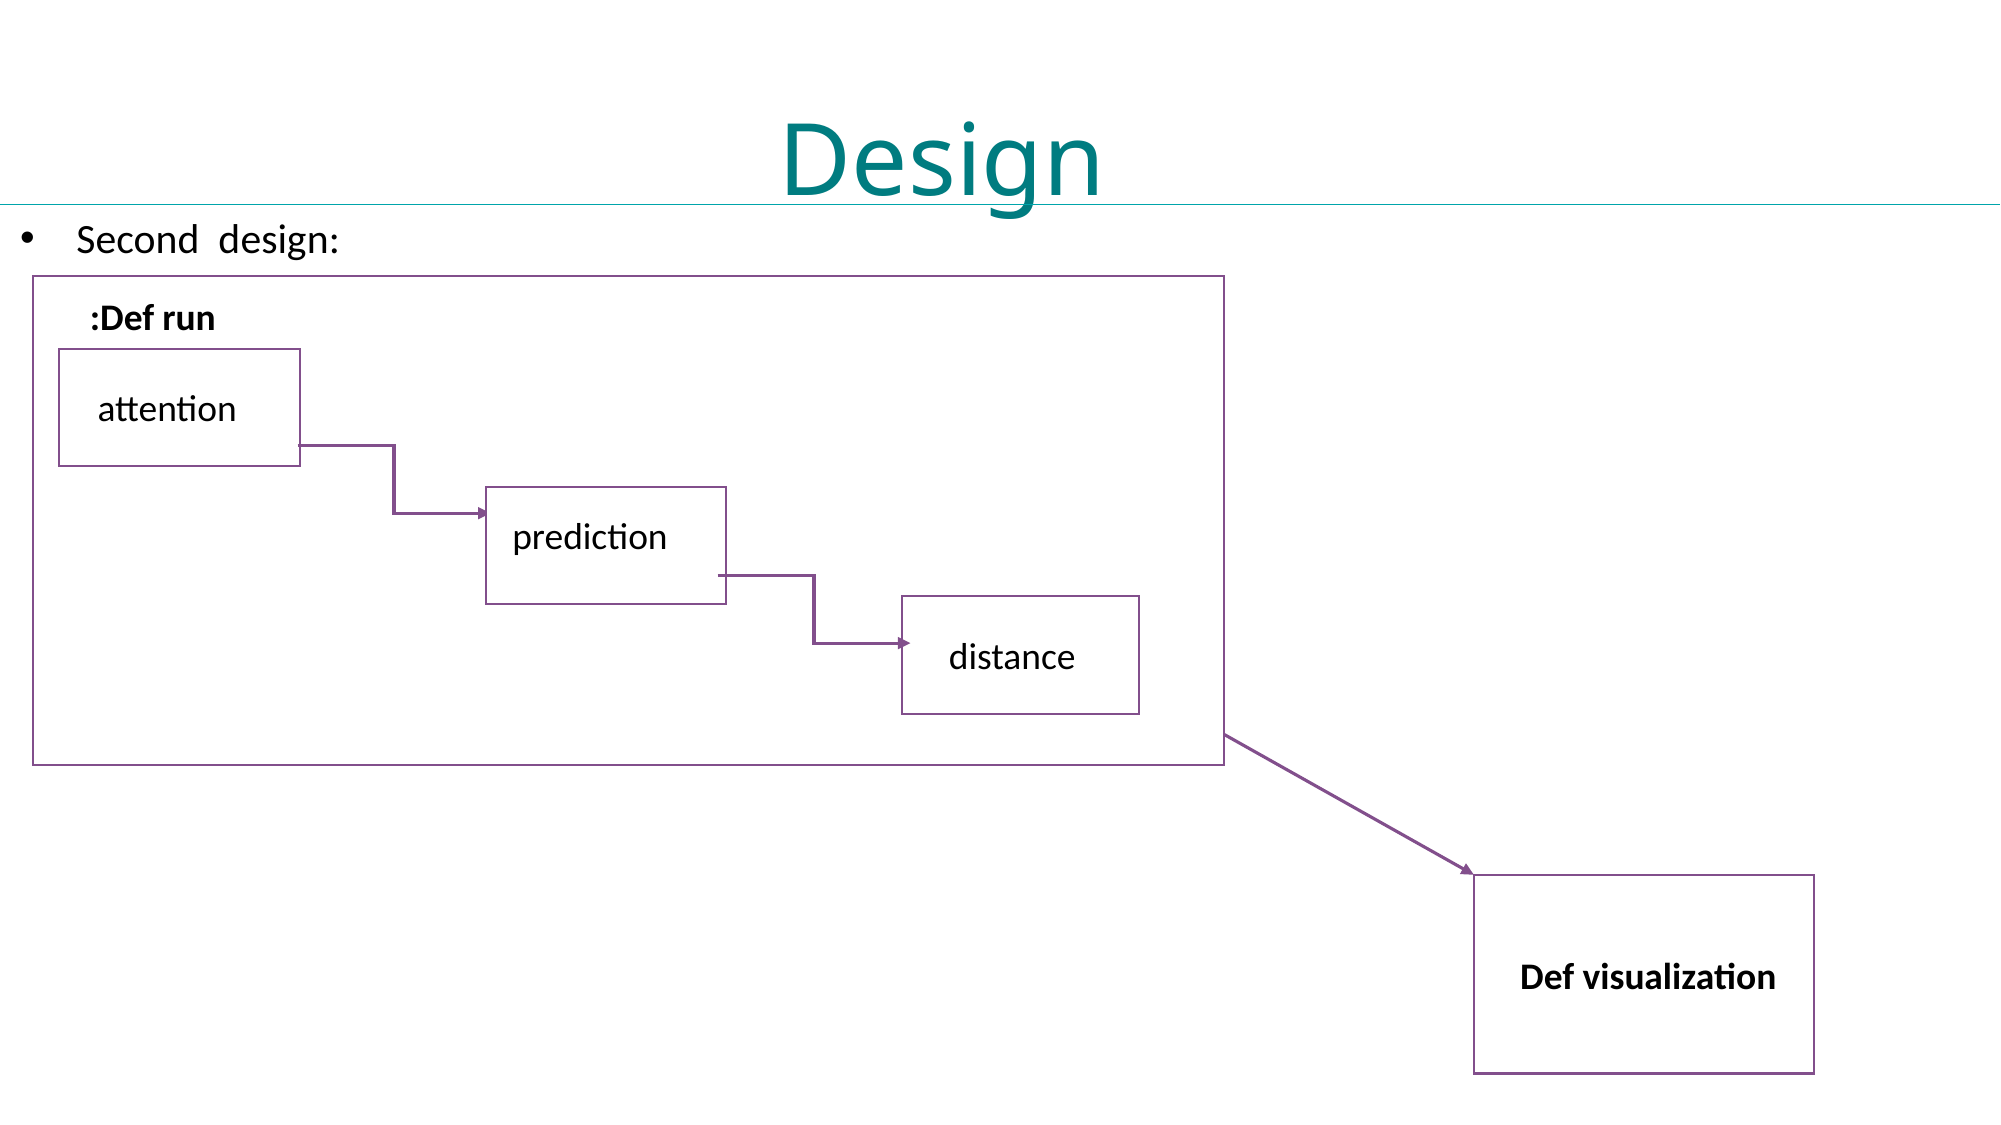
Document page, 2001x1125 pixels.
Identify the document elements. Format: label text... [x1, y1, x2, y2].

text_box attention [82, 376, 276, 436]
text_box distance [934, 624, 1128, 685]
text_box [901, 595, 1140, 715]
text_box Design [47, 27, 1889, 204]
text_box [485, 486, 727, 605]
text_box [297, 445, 491, 514]
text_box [717, 575, 911, 644]
text_box [58, 348, 301, 467]
text_box prediction [497, 505, 691, 565]
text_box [1223, 734, 1474, 875]
text_box [32, 320, 1225, 766]
text_box Second design: [5, 205, 1606, 320]
text_box Def visualization [1473, 874, 1815, 1075]
text_box Def run: [75, 285, 316, 346]
